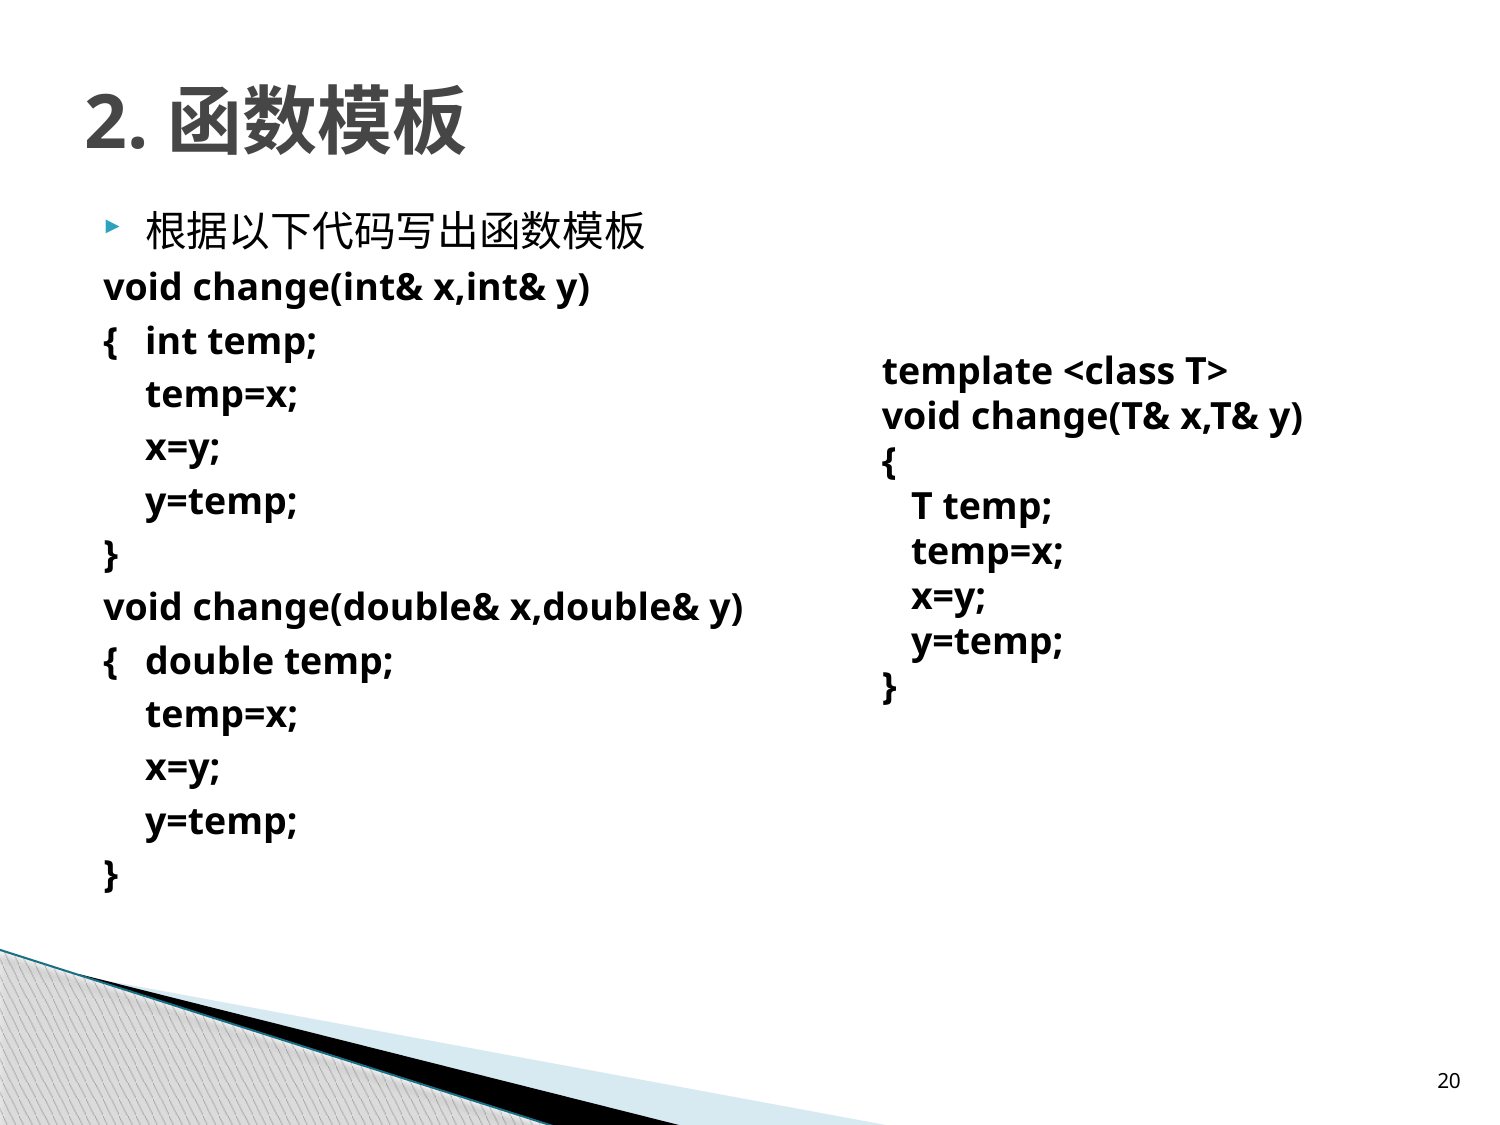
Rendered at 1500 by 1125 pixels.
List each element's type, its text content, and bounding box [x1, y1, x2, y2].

list 根据以下代码写出函数模板 void change(int& x,int& y) { int temp; temp=x; x=y; y=temp; } void change(double& x,double& y) { double temp; temp=x; x=y; y=temp; } [70, 187, 1454, 809]
title 2.函数模板 [70, 46, 1421, 190]
text_box template <class T> void change(T& x,T& y) { T temp; temp=x; x=y; y=temp; } [867, 339, 1336, 769]
footer 20 [1089, 1042, 1476, 1103]
